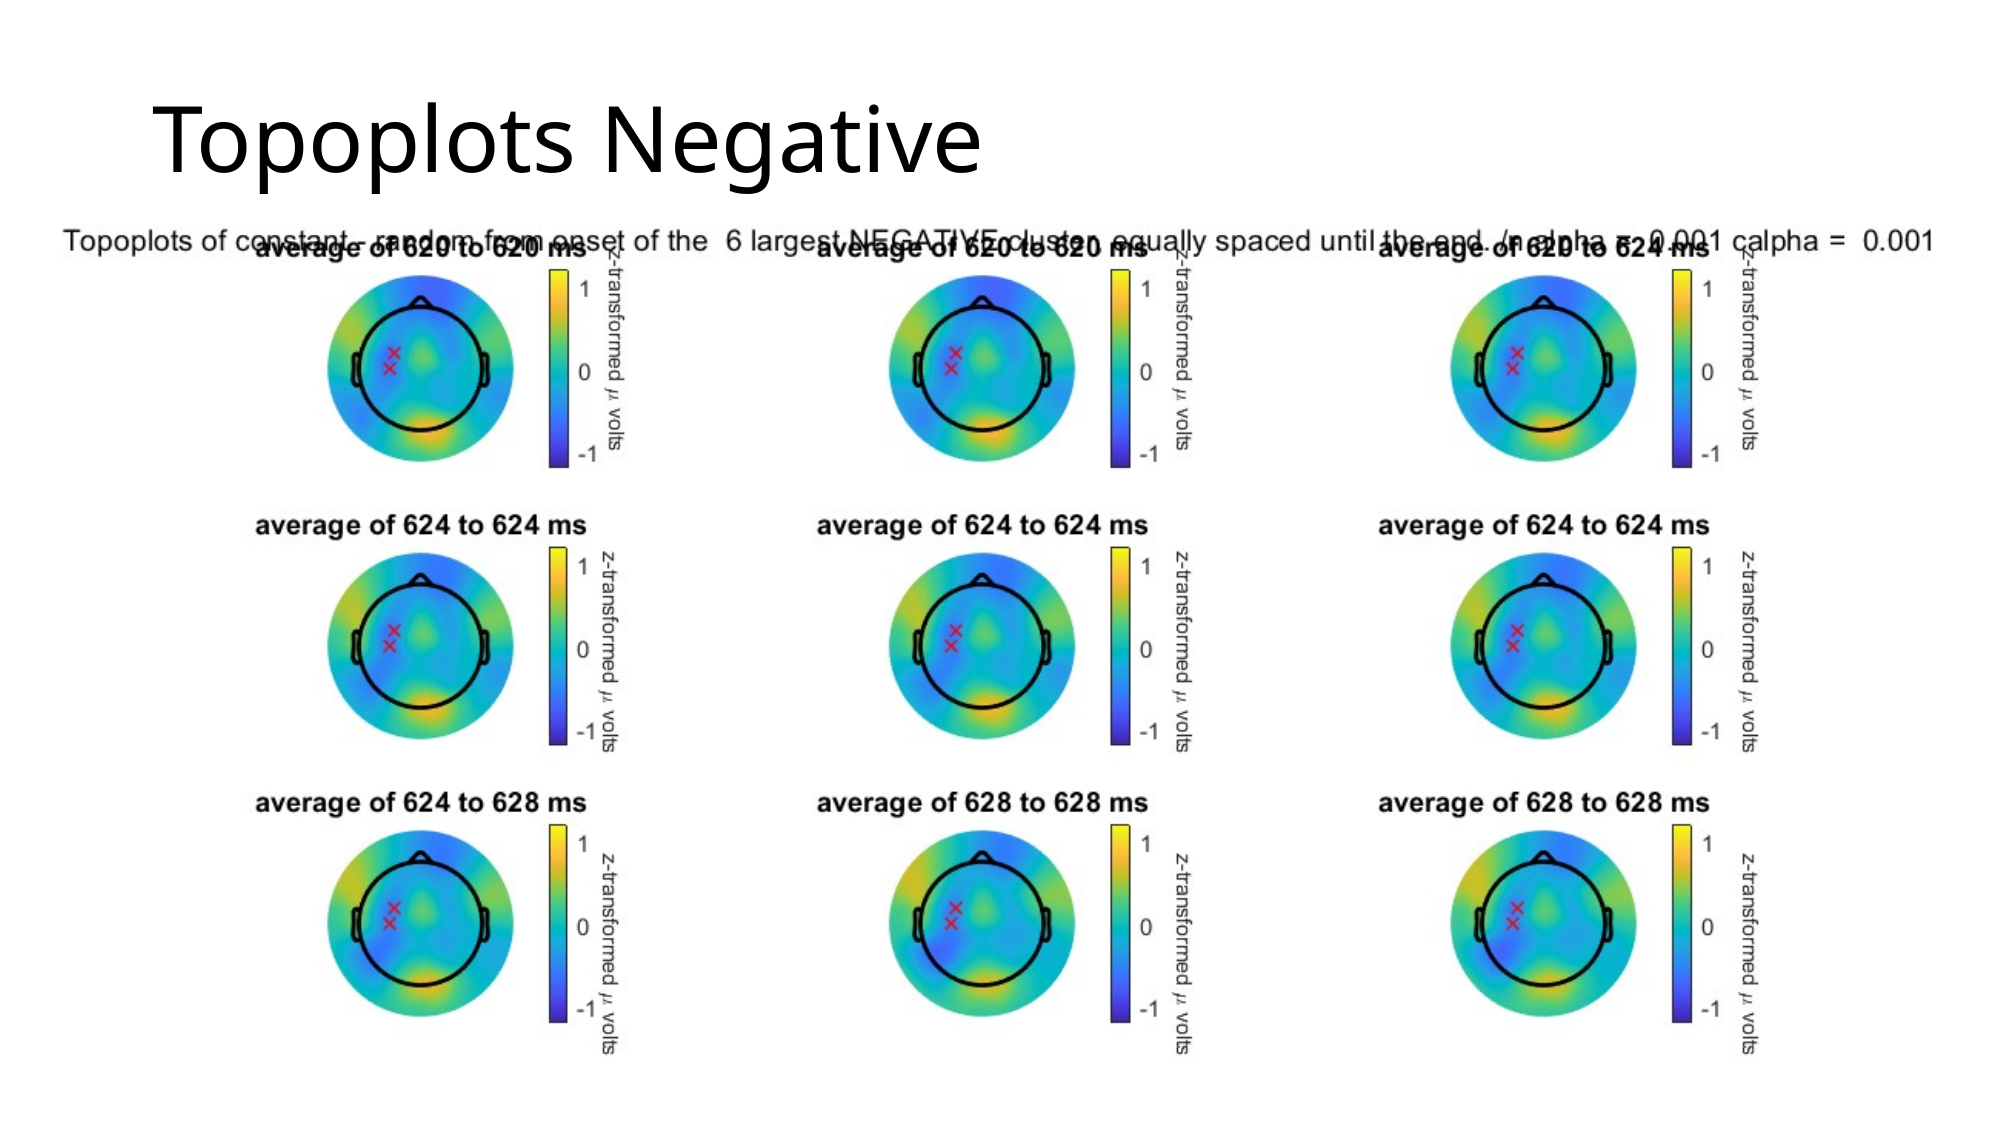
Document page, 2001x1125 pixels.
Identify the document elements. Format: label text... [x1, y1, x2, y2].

title Topoplots Negative [137, 34, 1863, 200]
text_box [0, 200, 2000, 1125]
